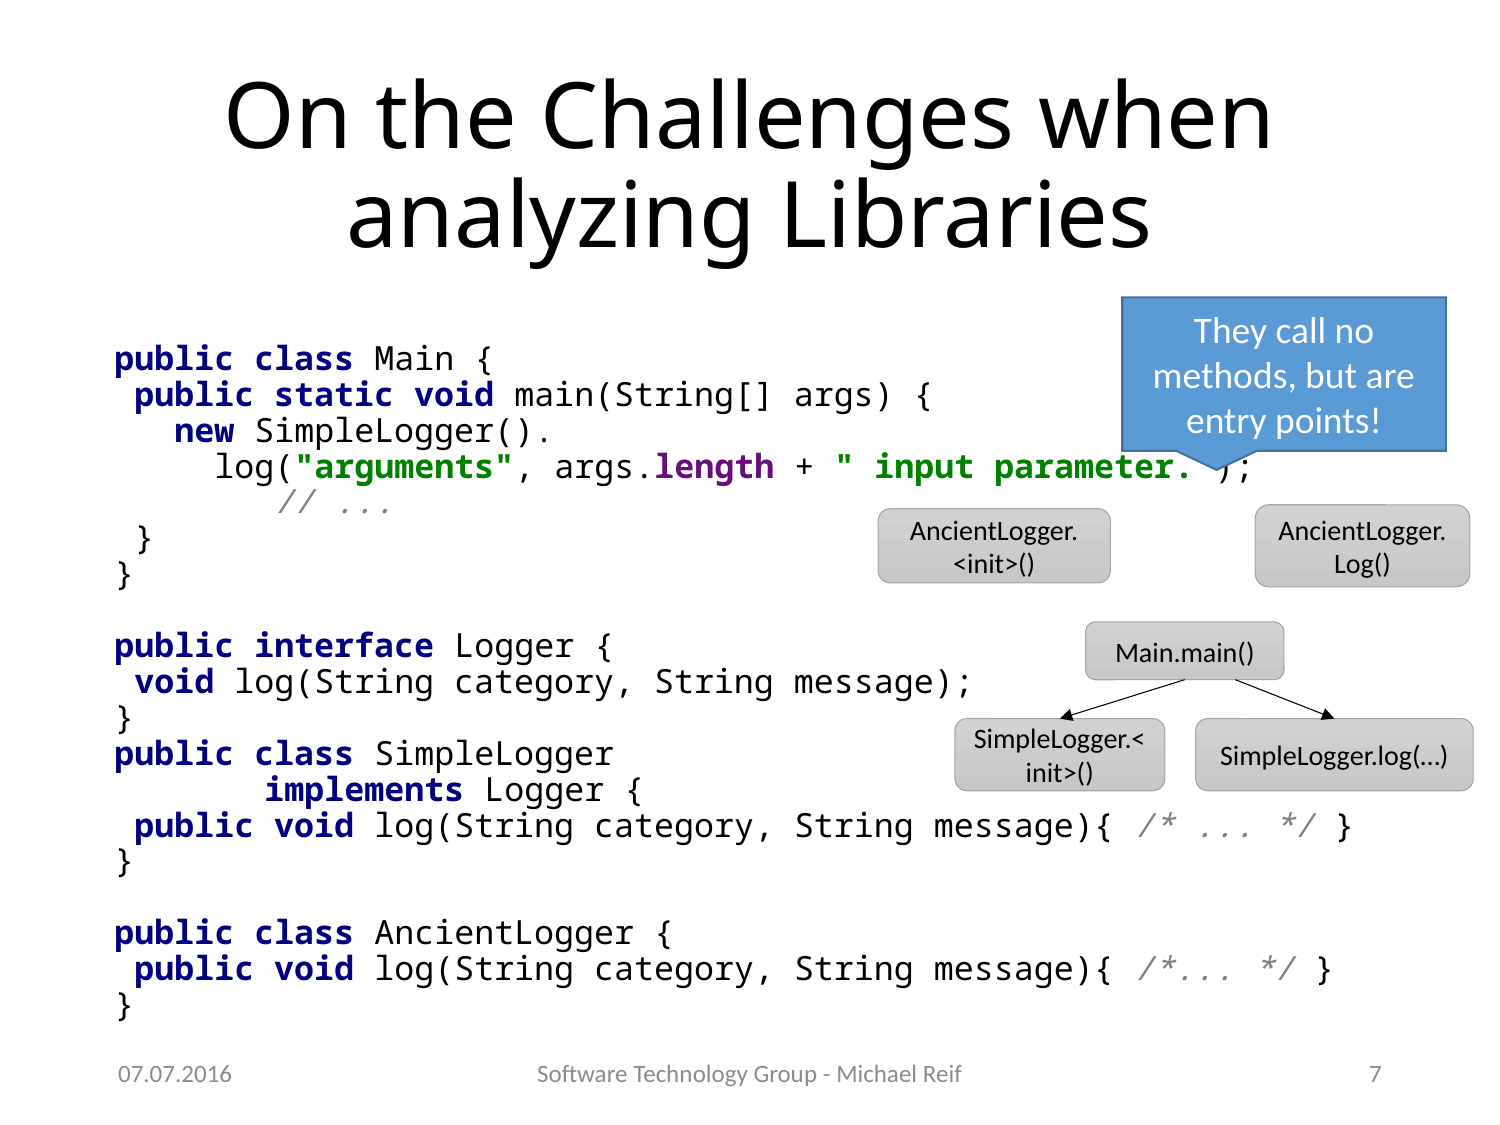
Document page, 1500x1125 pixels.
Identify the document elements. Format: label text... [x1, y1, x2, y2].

slide_number 7 [1059, 1042, 1397, 1103]
text_box AncientLogger. Log() [1254, 504, 1471, 588]
list public class Main { public static void main(String[] args) { new SimpleLogger(). log("arguments", args.length + " input parameter."); // ... } } public interface Logger { void log(String category, String message); } public class SimpleLogger implements Logger { public void log(String category, String message){ /* ... */ } } public class AncientLogger { public void log(String category, String message){ /*... */ } } [103, 335, 1472, 1030]
text_box SimpleLogger.<init>() [954, 717, 1166, 792]
text_box They call no methods, but are entry points! [1121, 296, 1447, 472]
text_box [1235, 679, 1335, 719]
text_box Main.main() [1085, 621, 1285, 681]
title On the Challenges when analyzing Libraries [103, 59, 1397, 278]
footer Software Technology Group - Michael Reif [496, 1042, 1004, 1103]
text_box AncientLogger. <init>() [877, 508, 1111, 584]
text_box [1059, 679, 1185, 719]
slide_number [103, 1042, 441, 1103]
text_box SimpleLogger.log(…) [1195, 717, 1474, 792]
